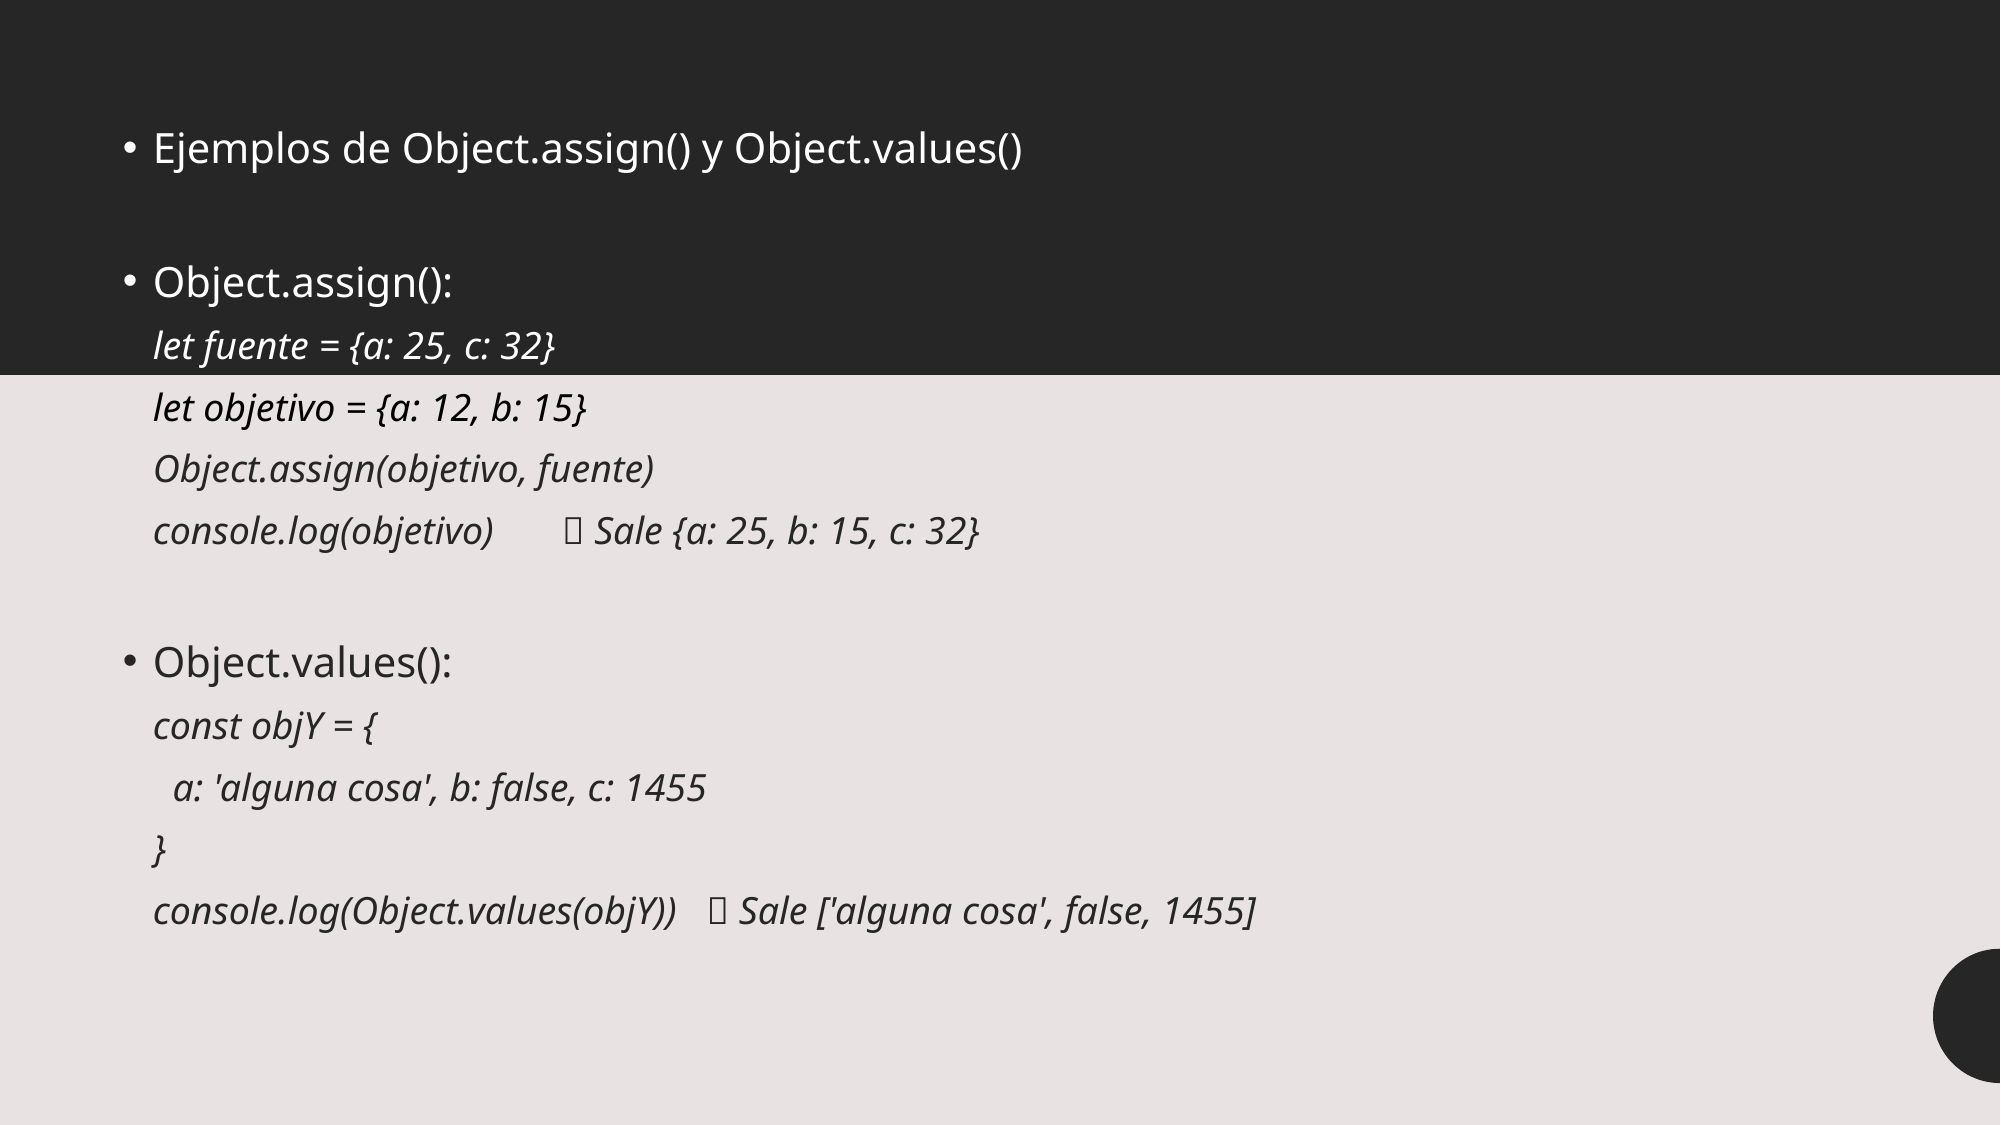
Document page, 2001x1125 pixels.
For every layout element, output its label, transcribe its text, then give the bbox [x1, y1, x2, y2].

text_box [1933, 948, 2000, 1084]
text_box [0, 376, 2000, 1125]
list Ejemplos de Object.assign() y Object.values() Object.assign(): let fuente = {a: 25, c: 32} let objetivo = {a: 12, b: 15} Object.assign(objetivo, fuente) console.log(objetivo)  Sale {a: 25, b: 15, c: 32} Object.values(): const objY = { a: 'alguna cosa', b: false, c: 1455 } console.log(Object.values(objY))  Sale ['alguna cosa', false, 1455] [107, 114, 1488, 1048]
text_box [0, 0, 2000, 376]
